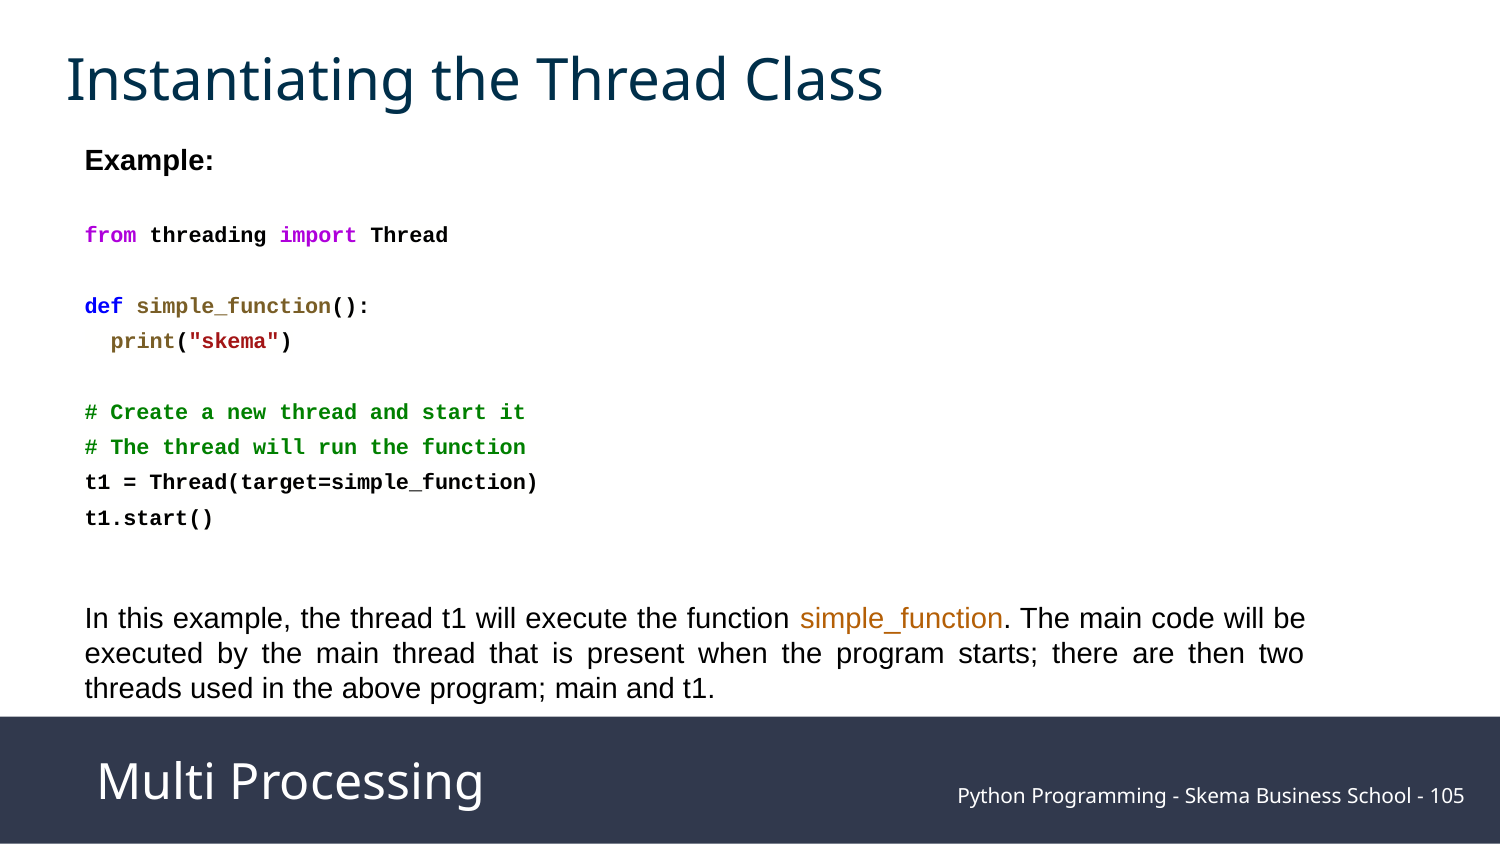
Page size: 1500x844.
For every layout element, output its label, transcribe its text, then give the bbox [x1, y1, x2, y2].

title Instantiating the Thread Class [51, 27, 1449, 164]
text_box Multi Processing [81, 734, 704, 830]
slide_number Python Programming - Skema Business School - ‹#› [890, 764, 1480, 830]
text_box Example: from threading import Thread def simple_function(): print("skema") # Create a new thread and start it # The thread will run the function t1 = Thread(target=simple_function) t1.start() In this example, the thread t1 will execute the function simple_function. The main code will be executed by the main thread that is present when the program starts; there are then two threads used in the above program; main and t1. [69, 126, 1322, 720]
